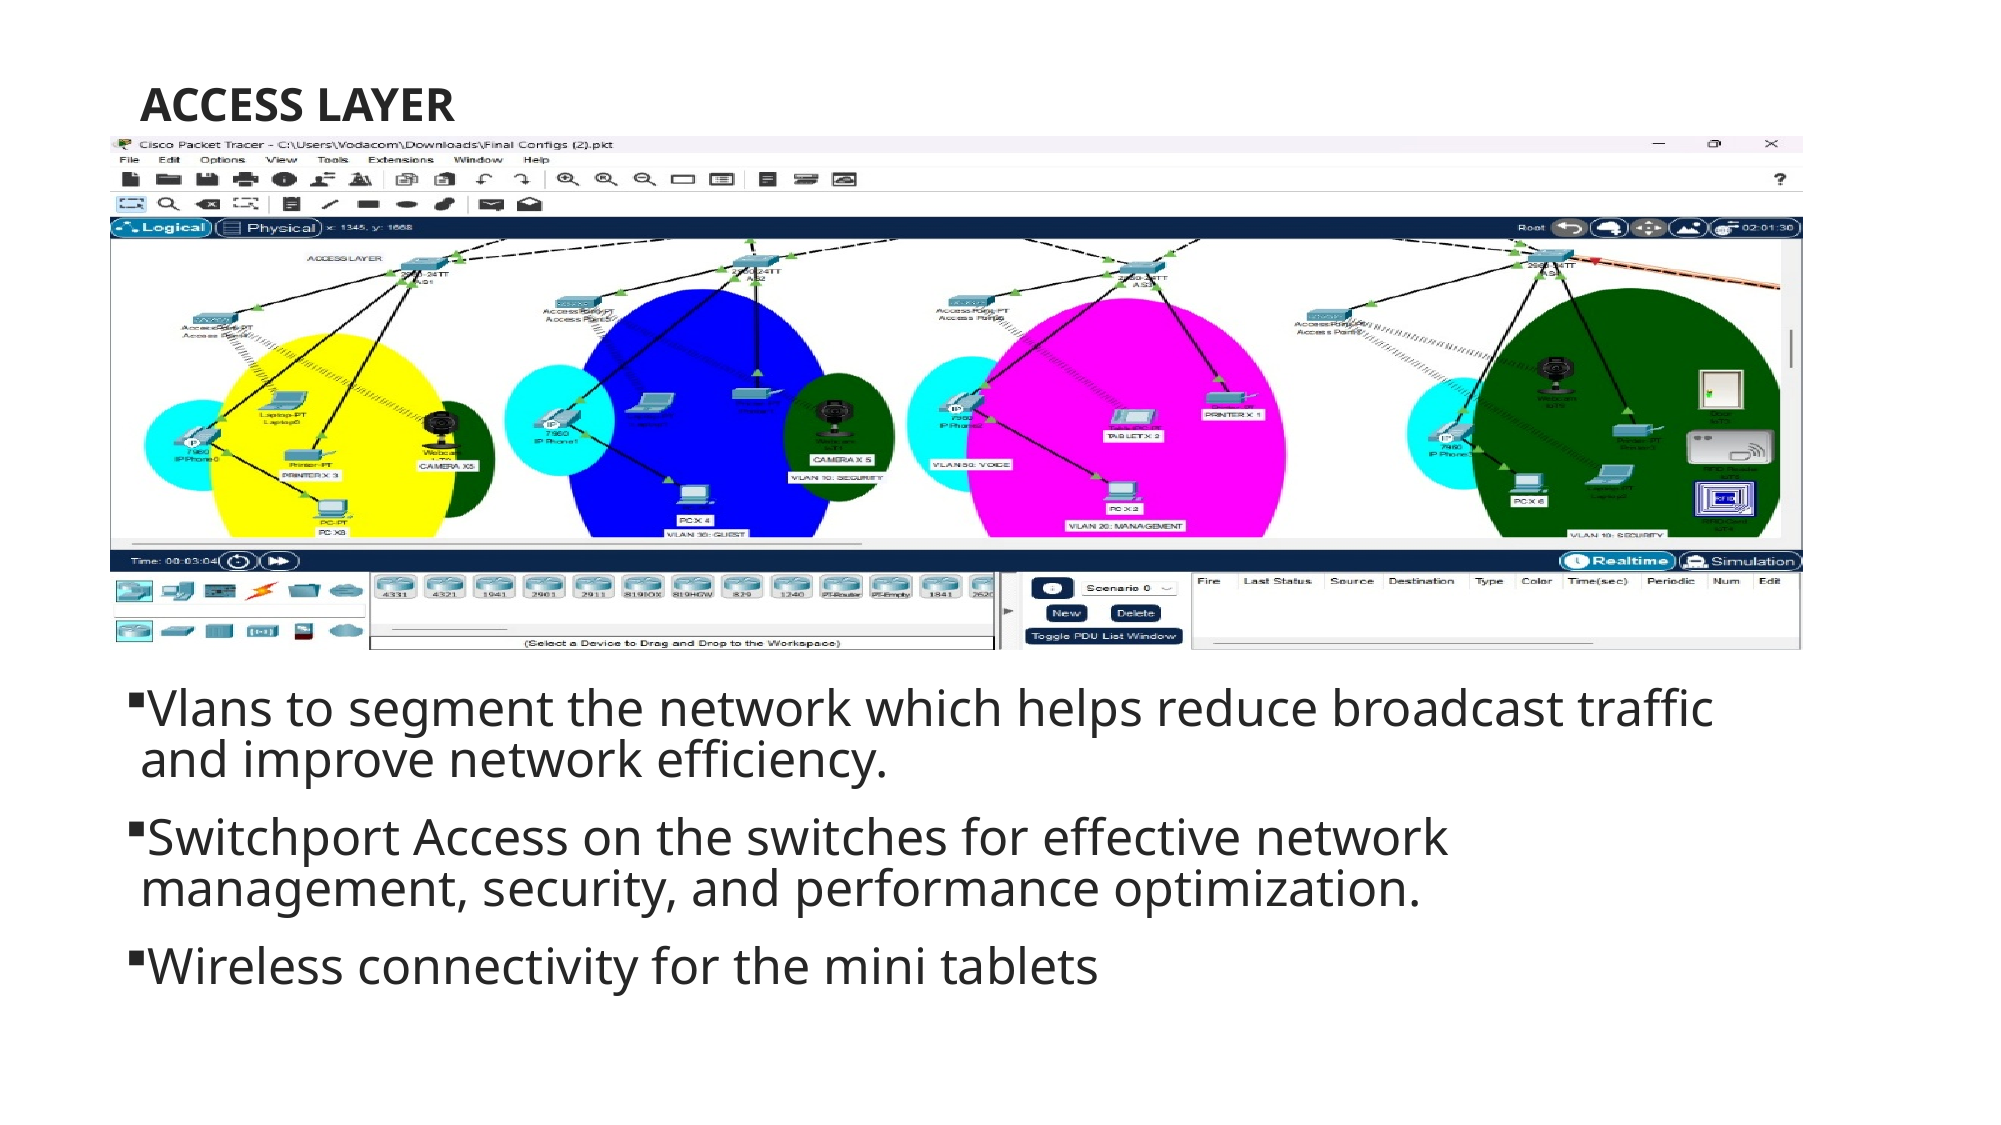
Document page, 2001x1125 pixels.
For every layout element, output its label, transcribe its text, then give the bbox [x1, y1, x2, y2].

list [109, 136, 1803, 650]
list Access Layer [125, 48, 890, 136]
list Vlans to segment the network which helps reduce broadcast traffic and improve network efficiency. Switchport Access on the switches for effective network management, security, and performance optimization. Wireless connectivity for the mini tablets [110, 678, 1779, 1083]
